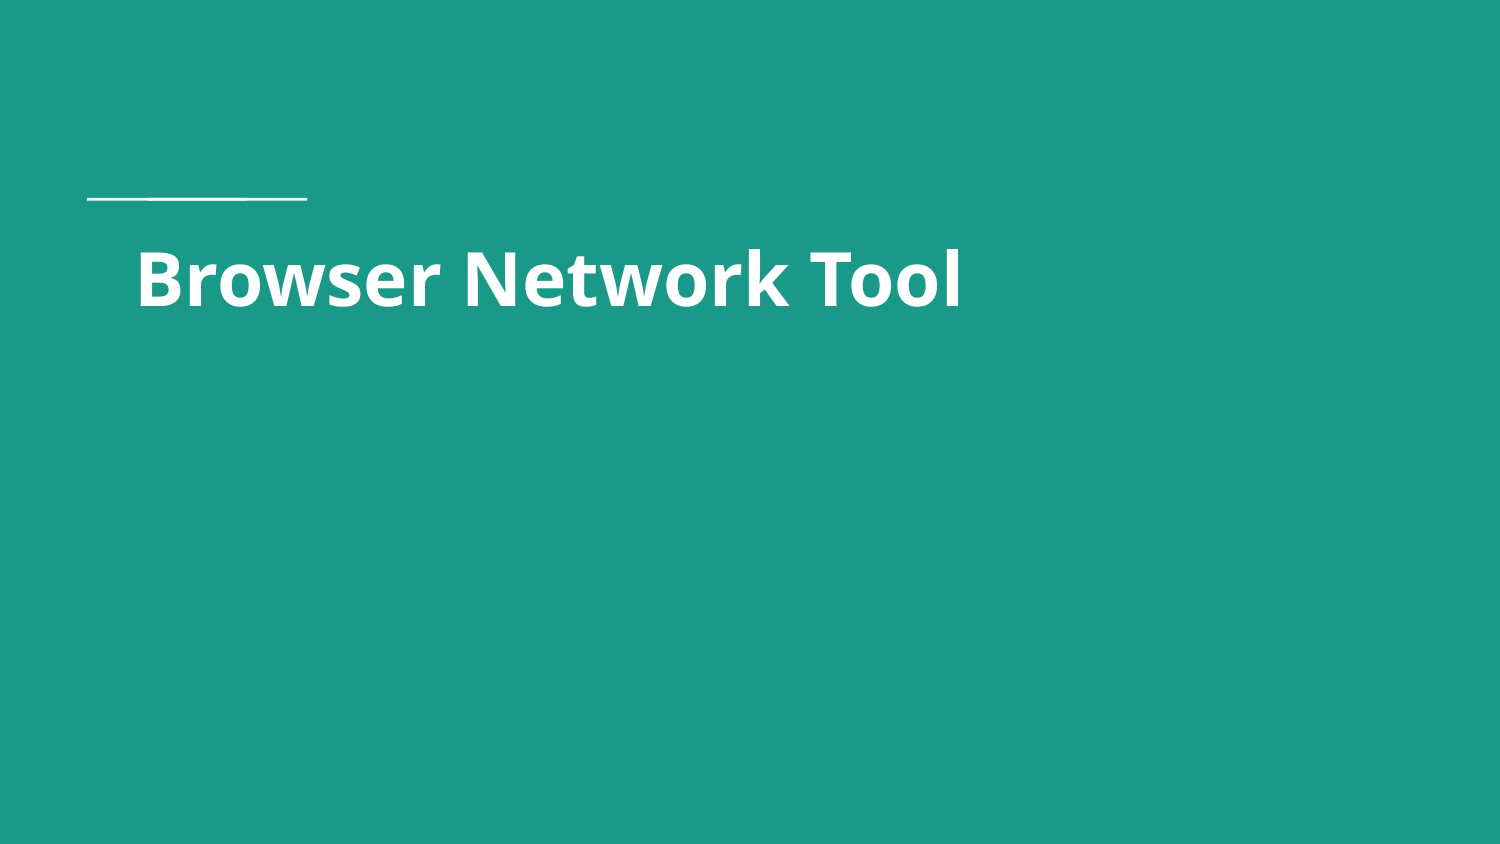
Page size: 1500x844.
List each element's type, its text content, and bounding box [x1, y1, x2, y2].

title Browser Network Tool [119, 216, 1381, 466]
